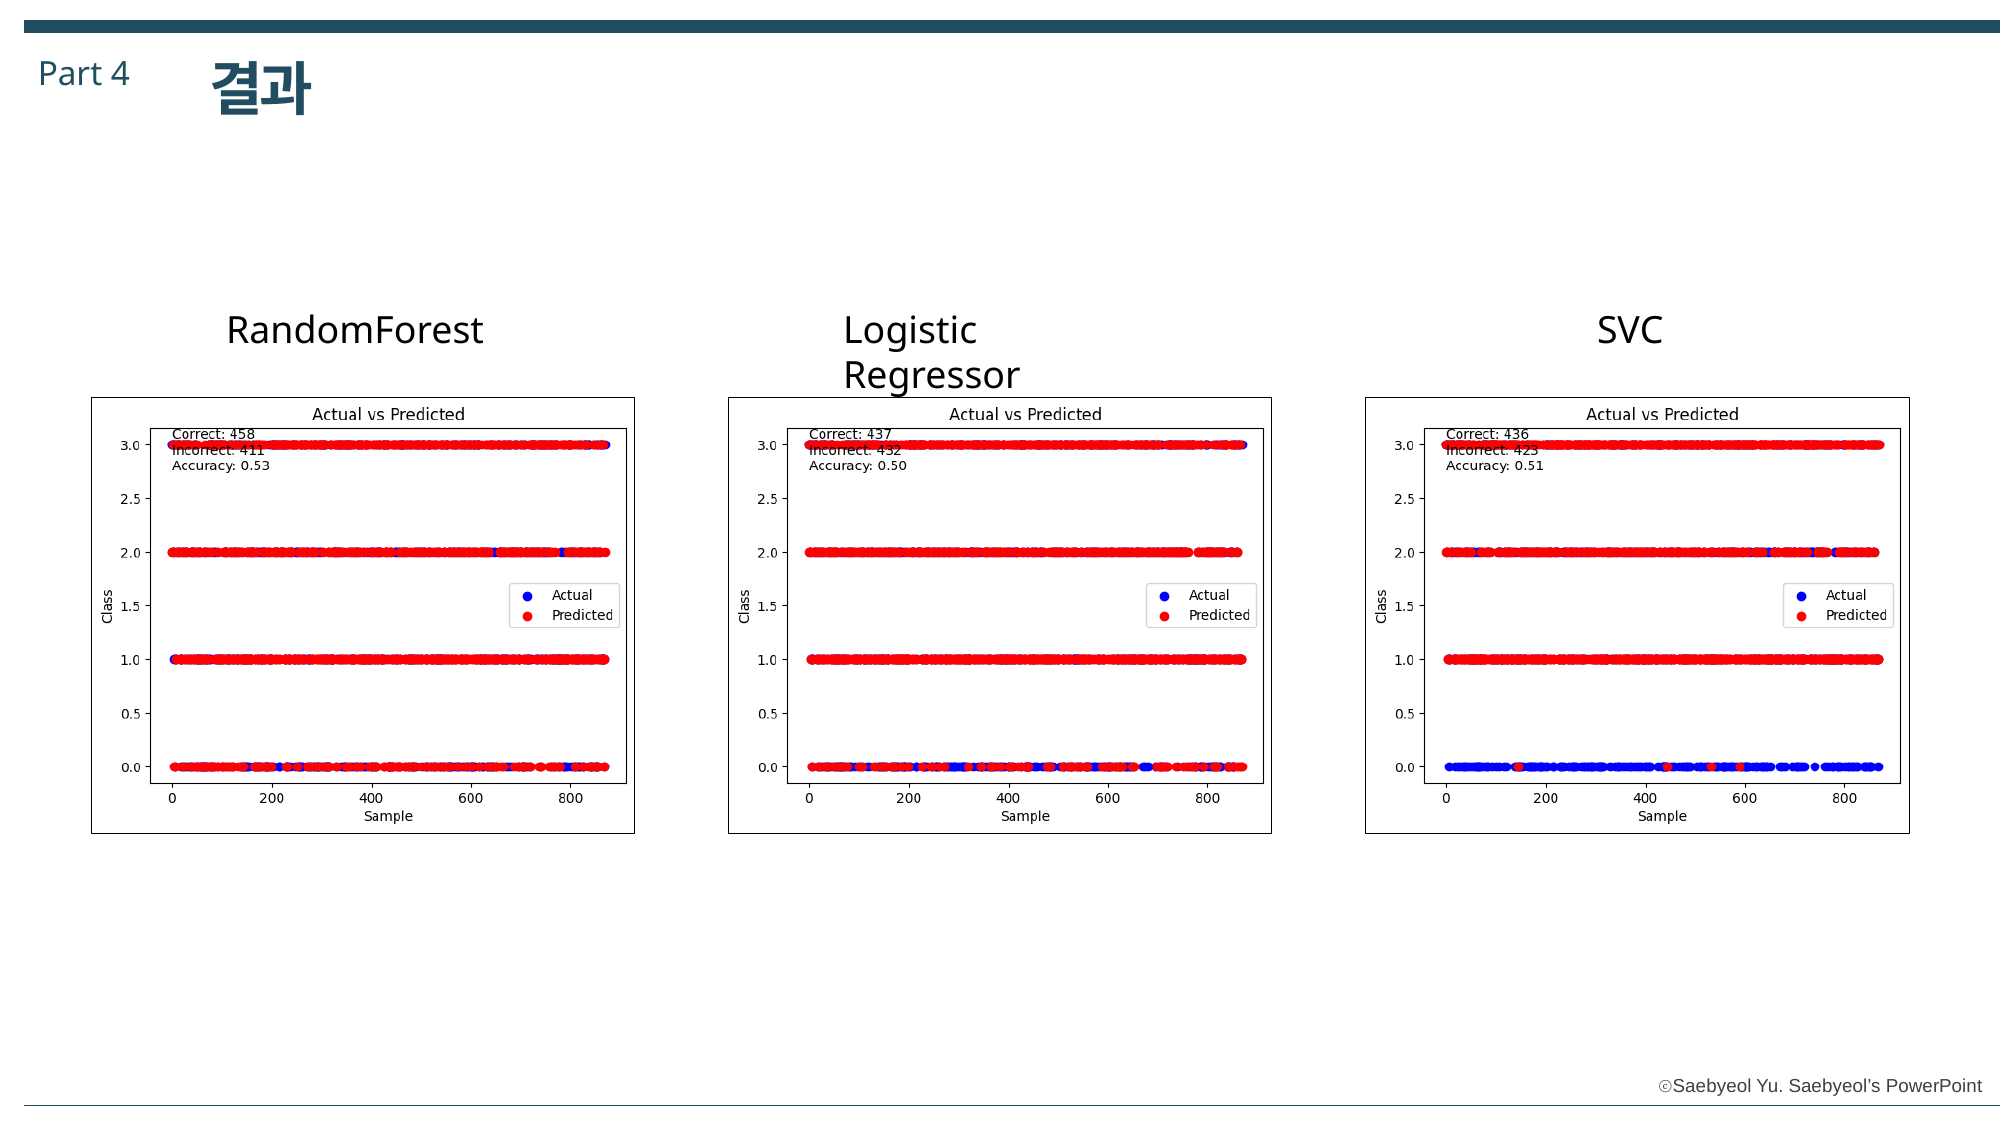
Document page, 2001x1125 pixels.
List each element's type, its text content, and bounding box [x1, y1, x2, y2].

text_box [728, 298, 1272, 833]
text_box 결과 [194, 44, 329, 130]
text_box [91, 298, 634, 833]
text_box Part 4 [23, 44, 145, 100]
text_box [1365, 298, 1909, 833]
